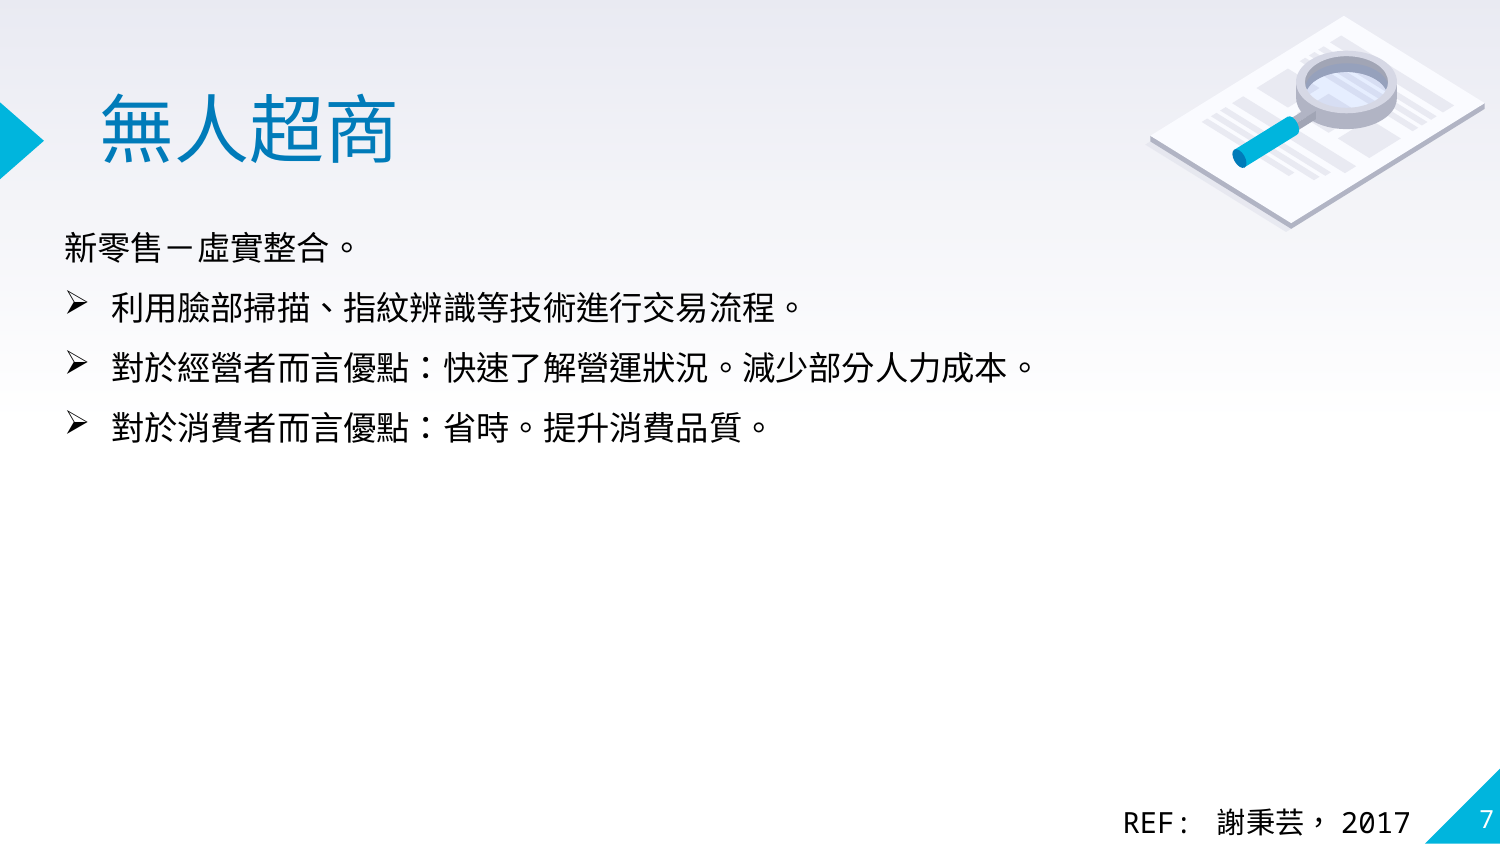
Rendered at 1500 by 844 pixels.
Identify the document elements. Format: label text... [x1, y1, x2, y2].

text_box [1144, 15, 1485, 233]
title 無人超商 [54, 100, 446, 183]
text_box REF: 謝秉芸，2017 [1107, 796, 1485, 844]
text_box 新零售－虛實整合。 利用臉部掃描、指紋辨識等技術進行交易流程。 對於經營者而言優點：快速了解營運狀況。減少部分人力成本。 對於消費者而言優點：省時。提升消費品質。 [49, 199, 1414, 455]
slide_number 7 [1418, 760, 1494, 838]
